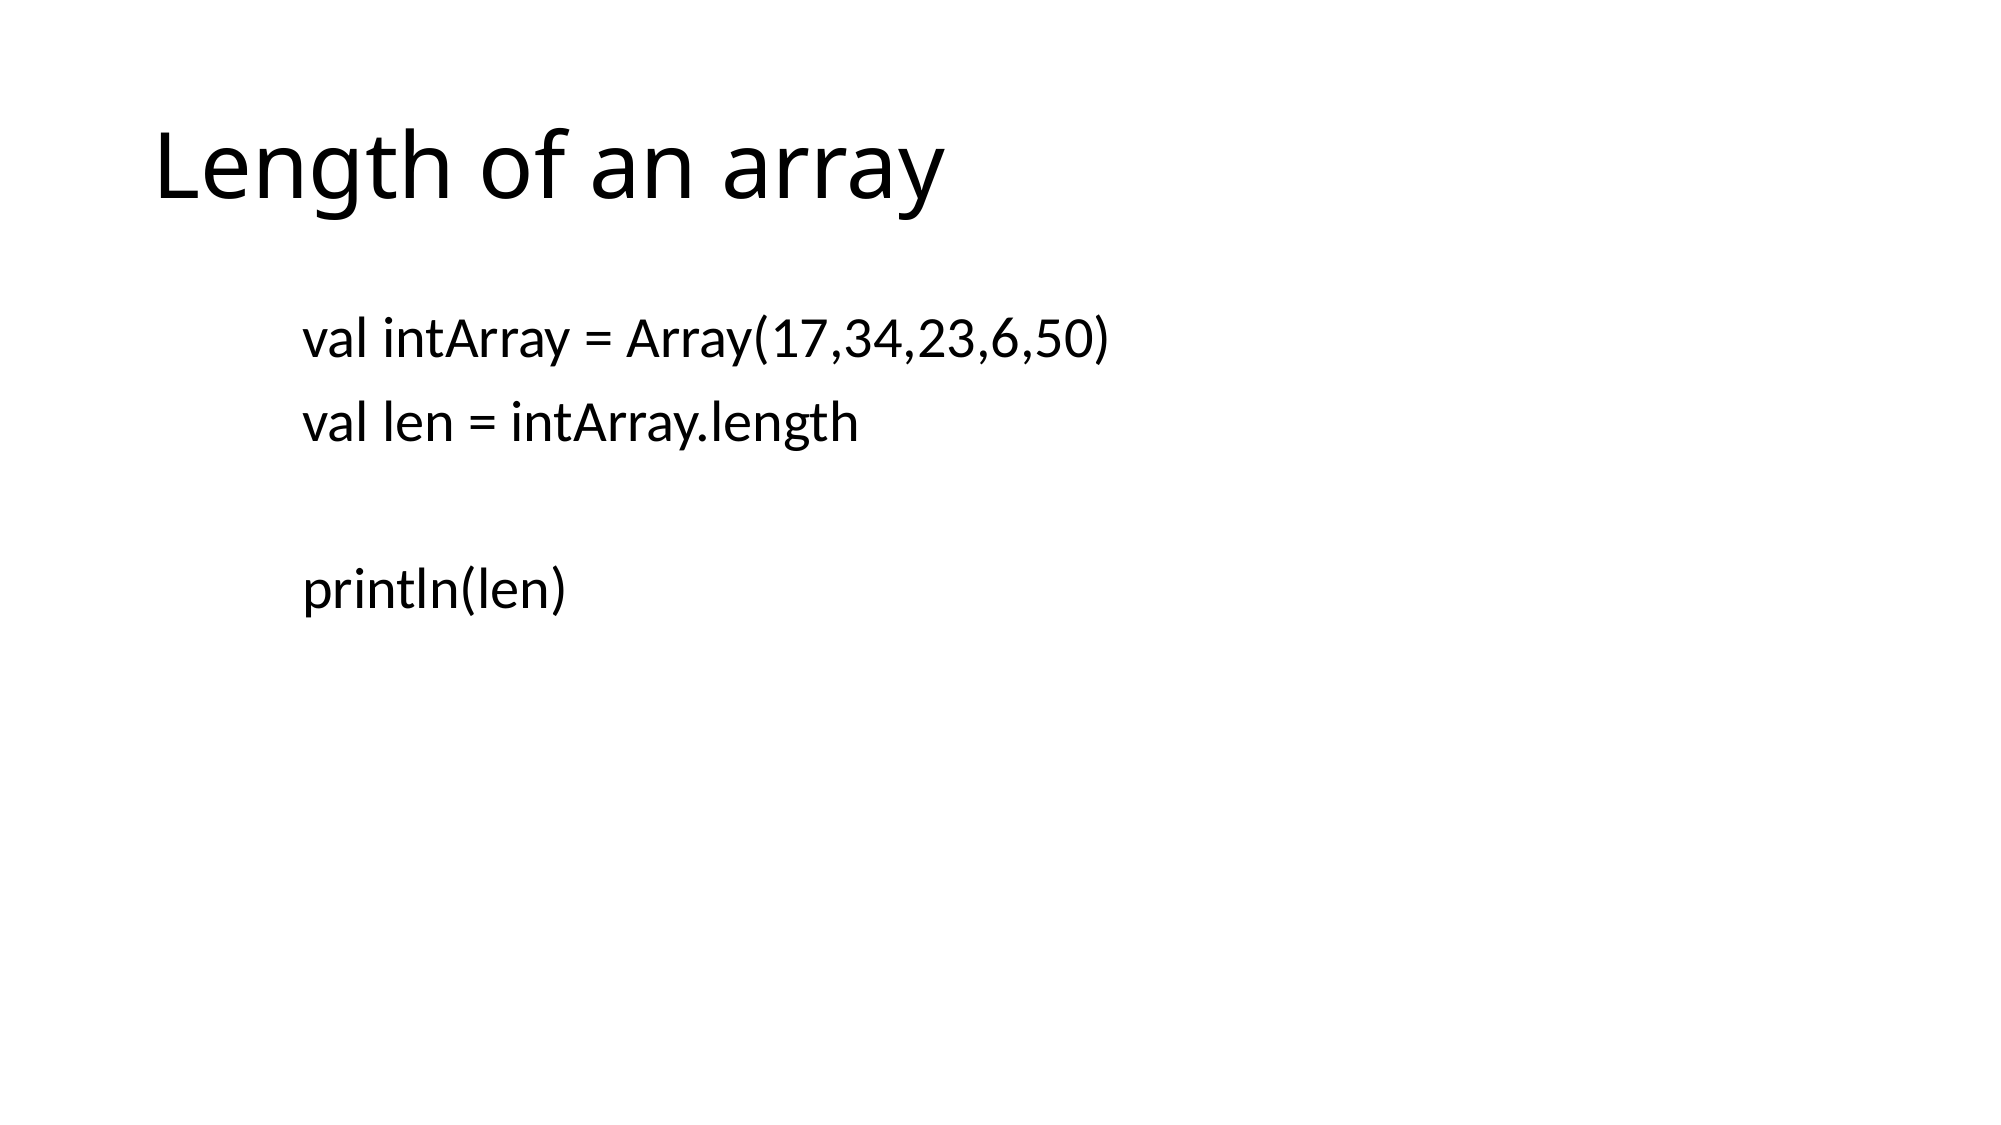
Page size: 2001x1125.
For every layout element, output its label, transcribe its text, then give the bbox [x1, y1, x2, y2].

title Length of an array [137, 59, 1863, 278]
list val intArray = Array(17,34,23,6,50) val len = intArray.length println(len) [137, 299, 1863, 1014]
